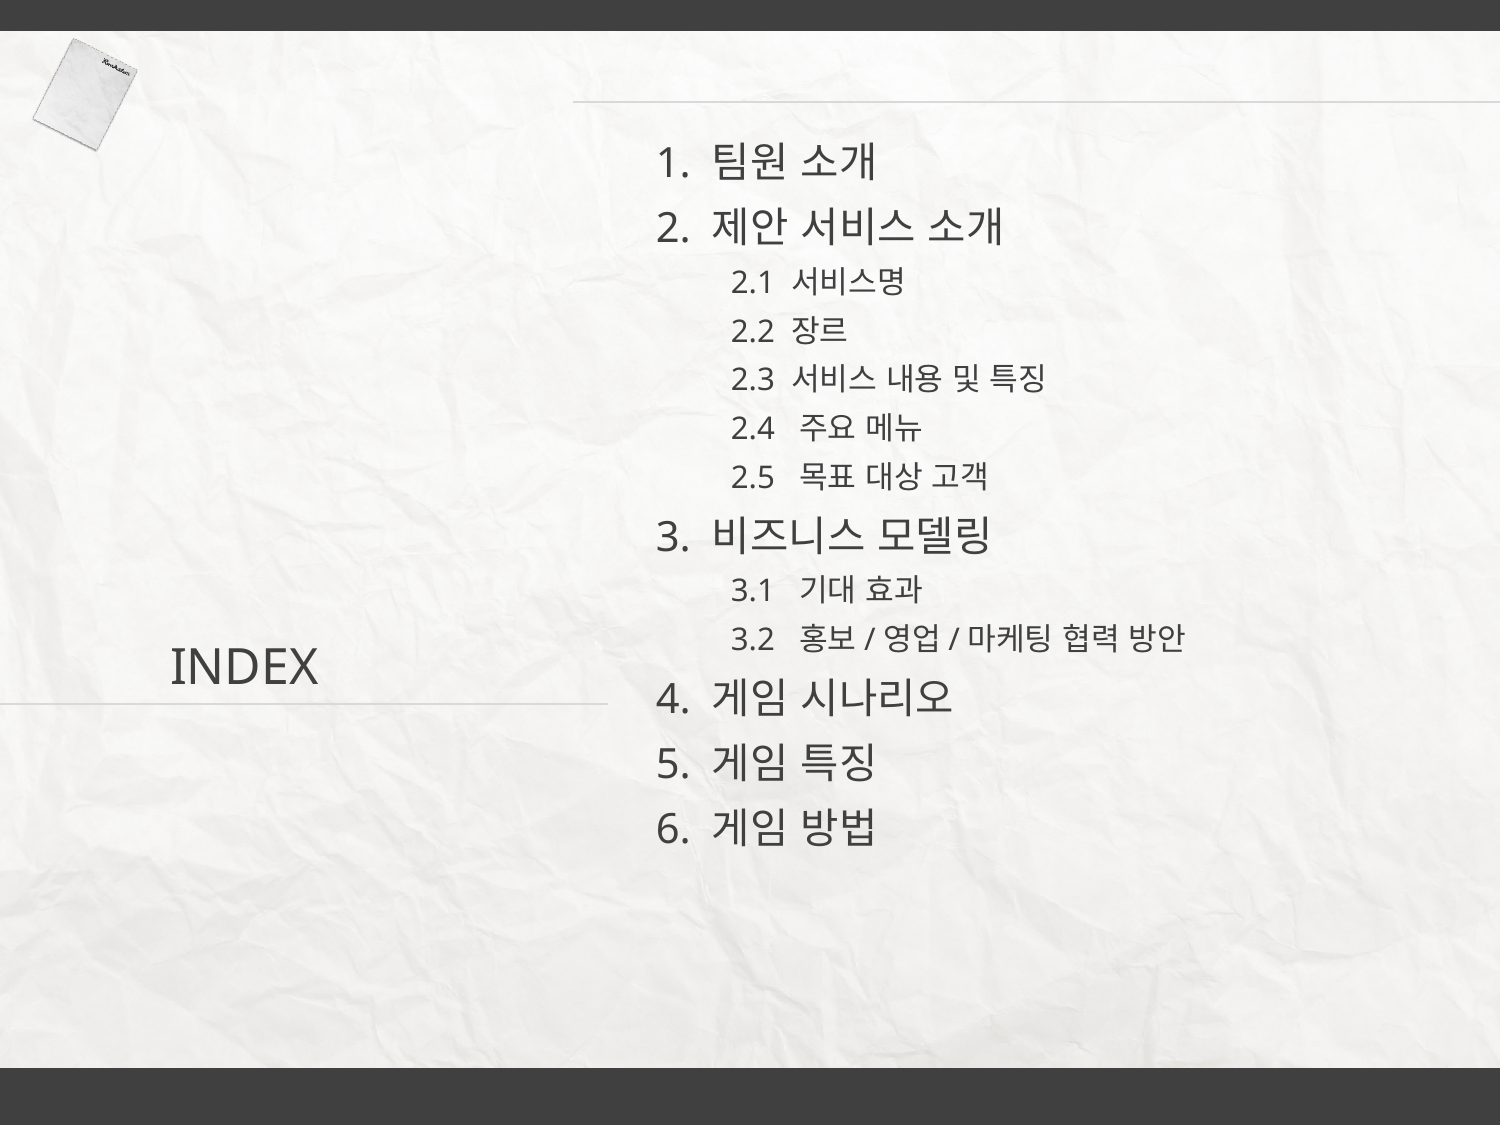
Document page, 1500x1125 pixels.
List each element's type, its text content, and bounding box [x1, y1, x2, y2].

text_box 1. 팀원 소개 2. 제안 서비스 소개 2.1 서비스명 2.2 장르 2.3 서비스 내용 및 특징 2.4 주요 메뉴 2.5 목표 대상 고객 3. 비즈니스 모델링 3.1 기대 효과 3.2 홍보/영업/마케팅 협력 방안 4. 게임 시나리오 5. 게임 특징 6. 게임 방법 [641, 113, 1455, 1024]
text_box [0, 1068, 1500, 1125]
picture [20, 31, 148, 158]
text_box [0, 0, 1500, 31]
text_box INDEX [155, 627, 334, 703]
